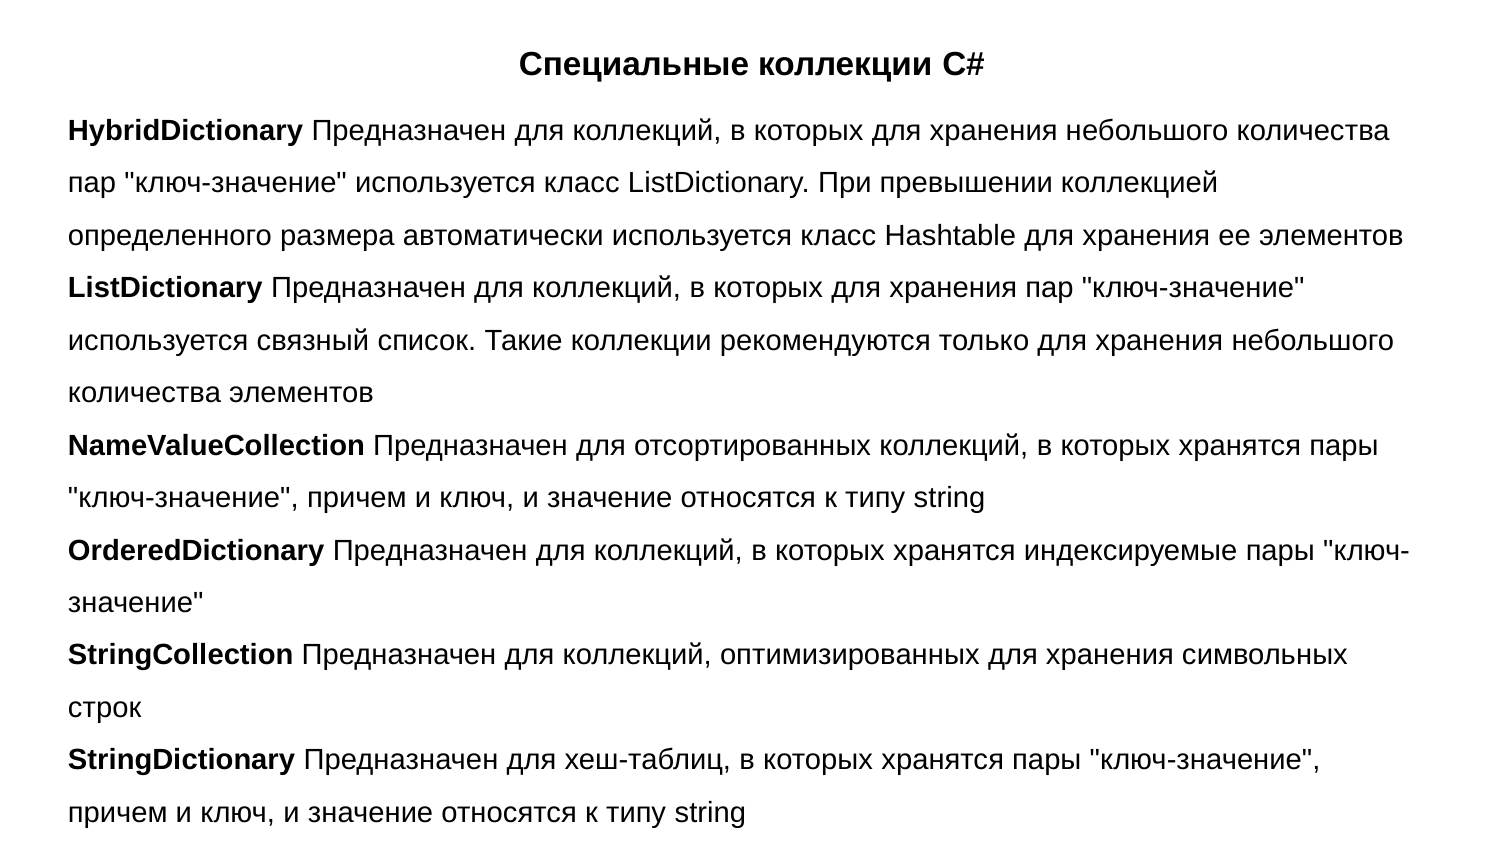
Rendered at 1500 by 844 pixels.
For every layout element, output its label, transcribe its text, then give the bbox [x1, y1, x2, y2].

title Специальные коллекции C# [53, 20, 1451, 103]
text_box HybridDictionary Предназначен для коллекций, в которых для хранения небольшого количества пар "ключ-значение" используется класс ListDictionary. При превышении коллекцией определенного размера автоматически используется класс Hashtable для хранения ее элементов ListDictionary Предназначен для коллекций, в которых для хранения пар "ключ-значение" используется связный список. Такие коллекции рекомендуются только для хранения небольшого количества элементов NameValueCollection Предназначен для отсортированных коллекций, в которых хранятся пары "ключ-значение", причем и ключ, и значение относятся к типу string OrderedDictionary Предназначен для коллекций, в которых хранятся индексируемые пары "ключ-значение" StringCollection Предназначен для коллекций, оптимизированных для хранения символьных строк StringDictionary Предназначен для хеш-таблиц, в которых хранятся пары "ключ-значение", причем и ключ, и значение относятся к типу string [53, 86, 1436, 836]
